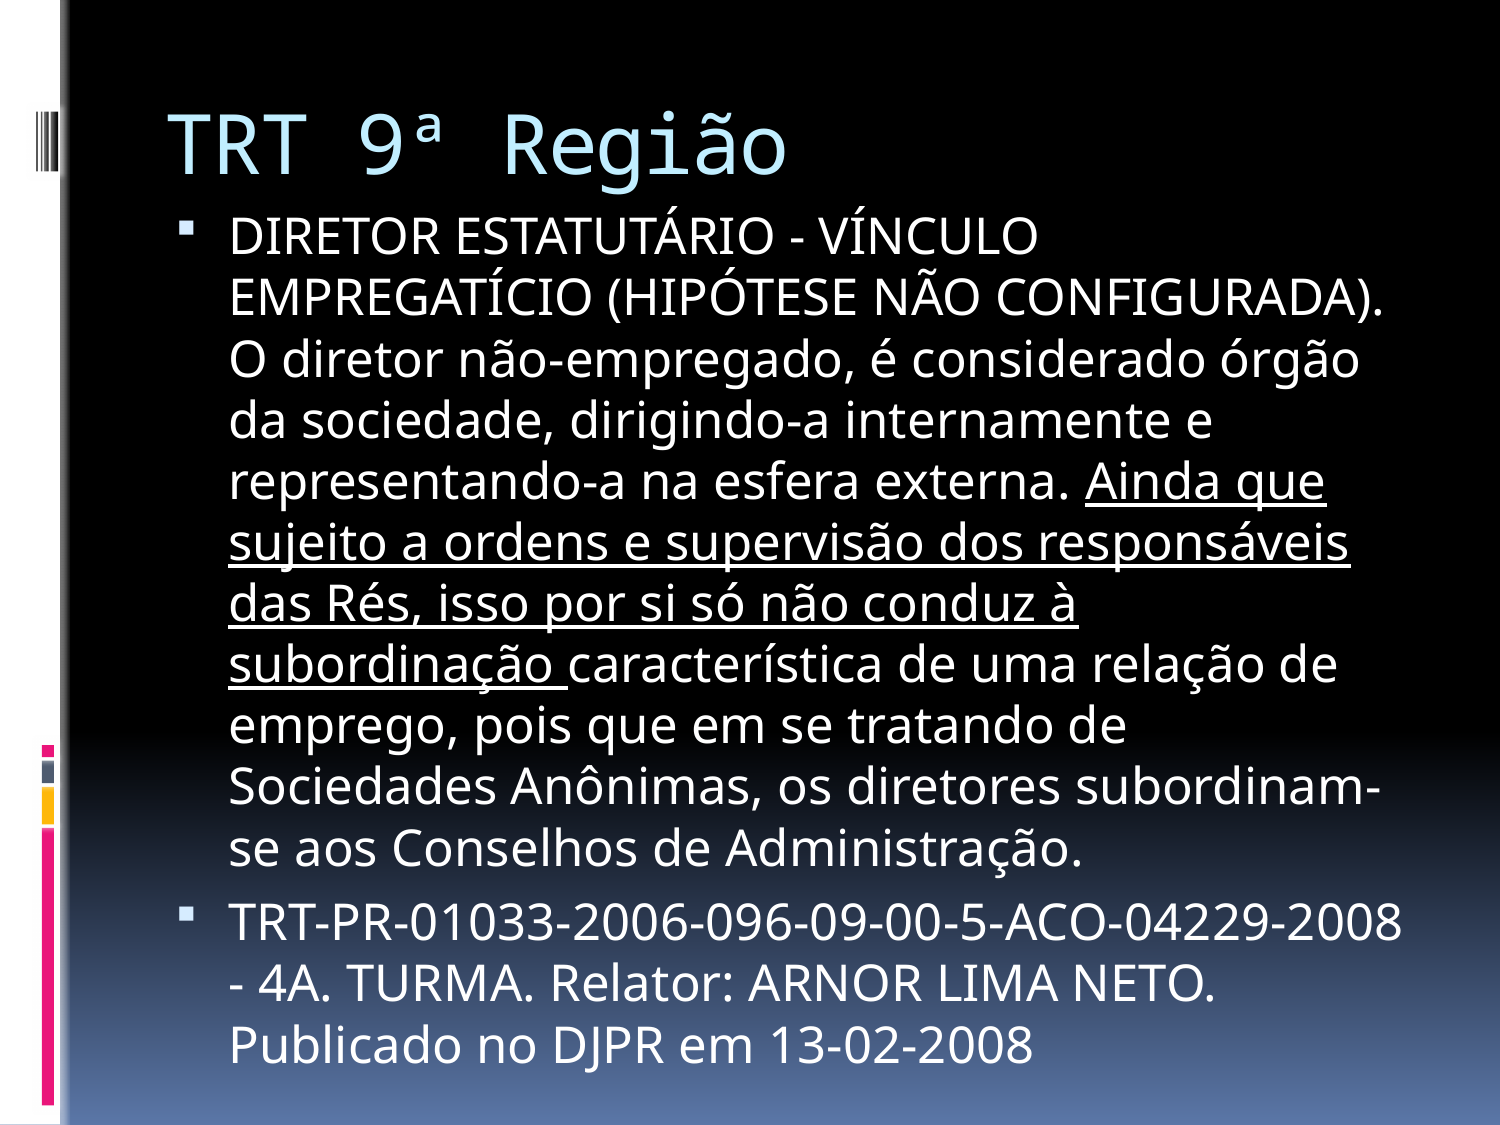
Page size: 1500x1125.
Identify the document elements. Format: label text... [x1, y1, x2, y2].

list DIRETOR ESTATUTÁRIO - VÍNCULO EMPREGATÍCIO (HIPÓTESE NÃO CONFIGURADA). O diretor não-empregado, é considerado órgão da sociedade, dirigindo-a internamente e representando-a na esfera externa. Ainda que sujeito a ordens e supervisão dos responsáveis das Rés, isso por si só não conduz à subordinação característica de uma relação de emprego, pois que em se tratando de Sociedades Anônimas, os diretores subordinam-se aos Conselhos de Administração. TRT-PR-01033-2006-096-09-00-5-ACO-04229-2008 - 4A. TURMA. Relator: ARNOR LIMA NETO. Publicado no DJPR em 13-02-2008 [150, 196, 1425, 1094]
title TRT 9ª Região [150, 84, 1425, 196]
